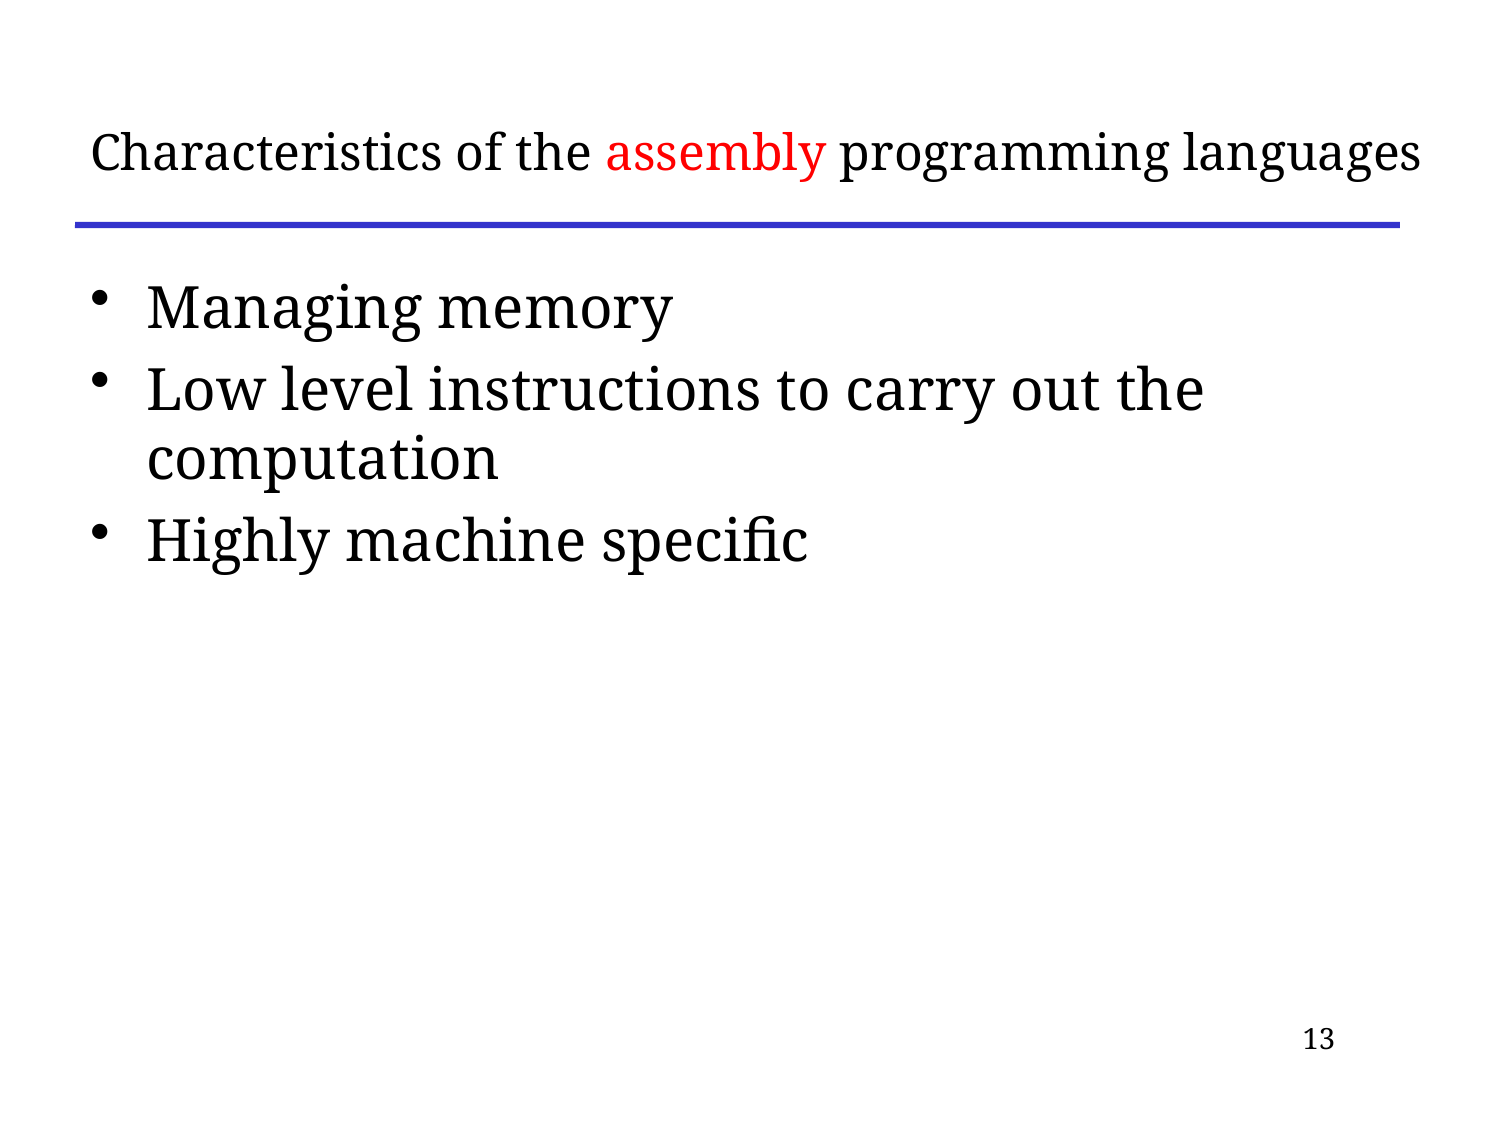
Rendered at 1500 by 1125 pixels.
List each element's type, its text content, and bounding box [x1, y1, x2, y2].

title Characteristics of the assembly programming languages [75, 75, 1463, 225]
list Managing memory Low level instructions to carry out the computation Highly machine specific [75, 262, 1438, 988]
slide_number 13 [1137, 1012, 1351, 1088]
